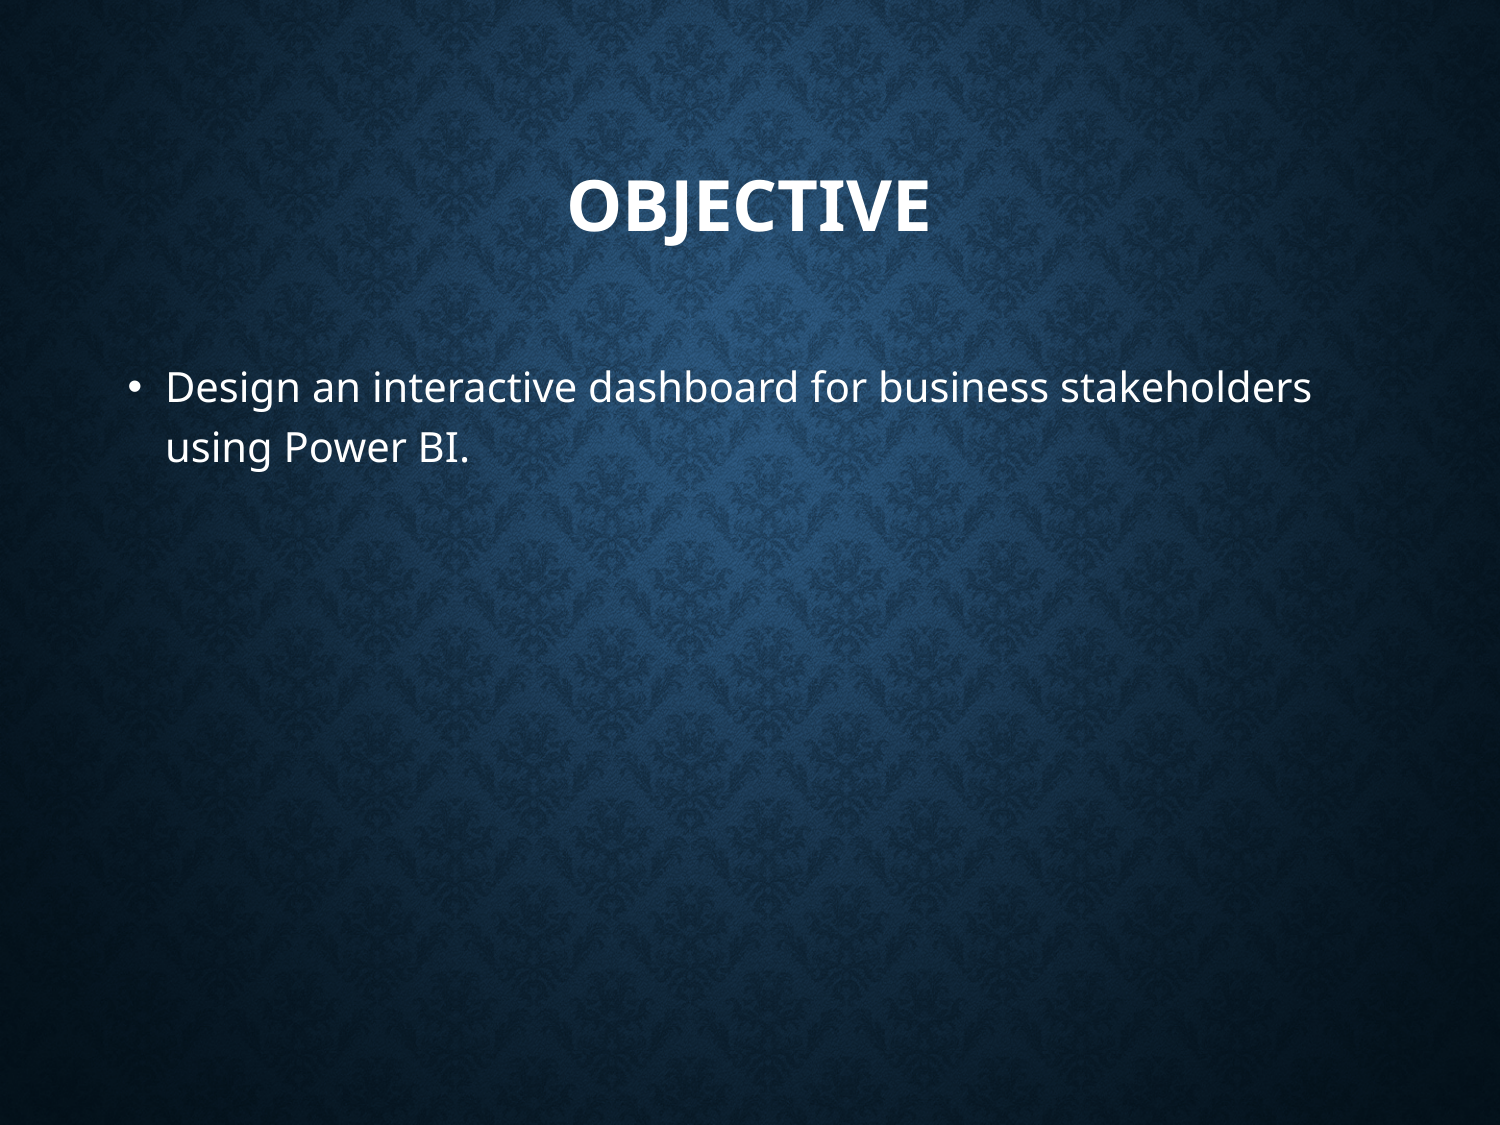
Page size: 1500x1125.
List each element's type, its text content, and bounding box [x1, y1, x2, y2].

title Objective [112, 99, 1387, 318]
list Design an interactive dashboard for business stakeholders using Power BI. [112, 343, 1387, 950]
